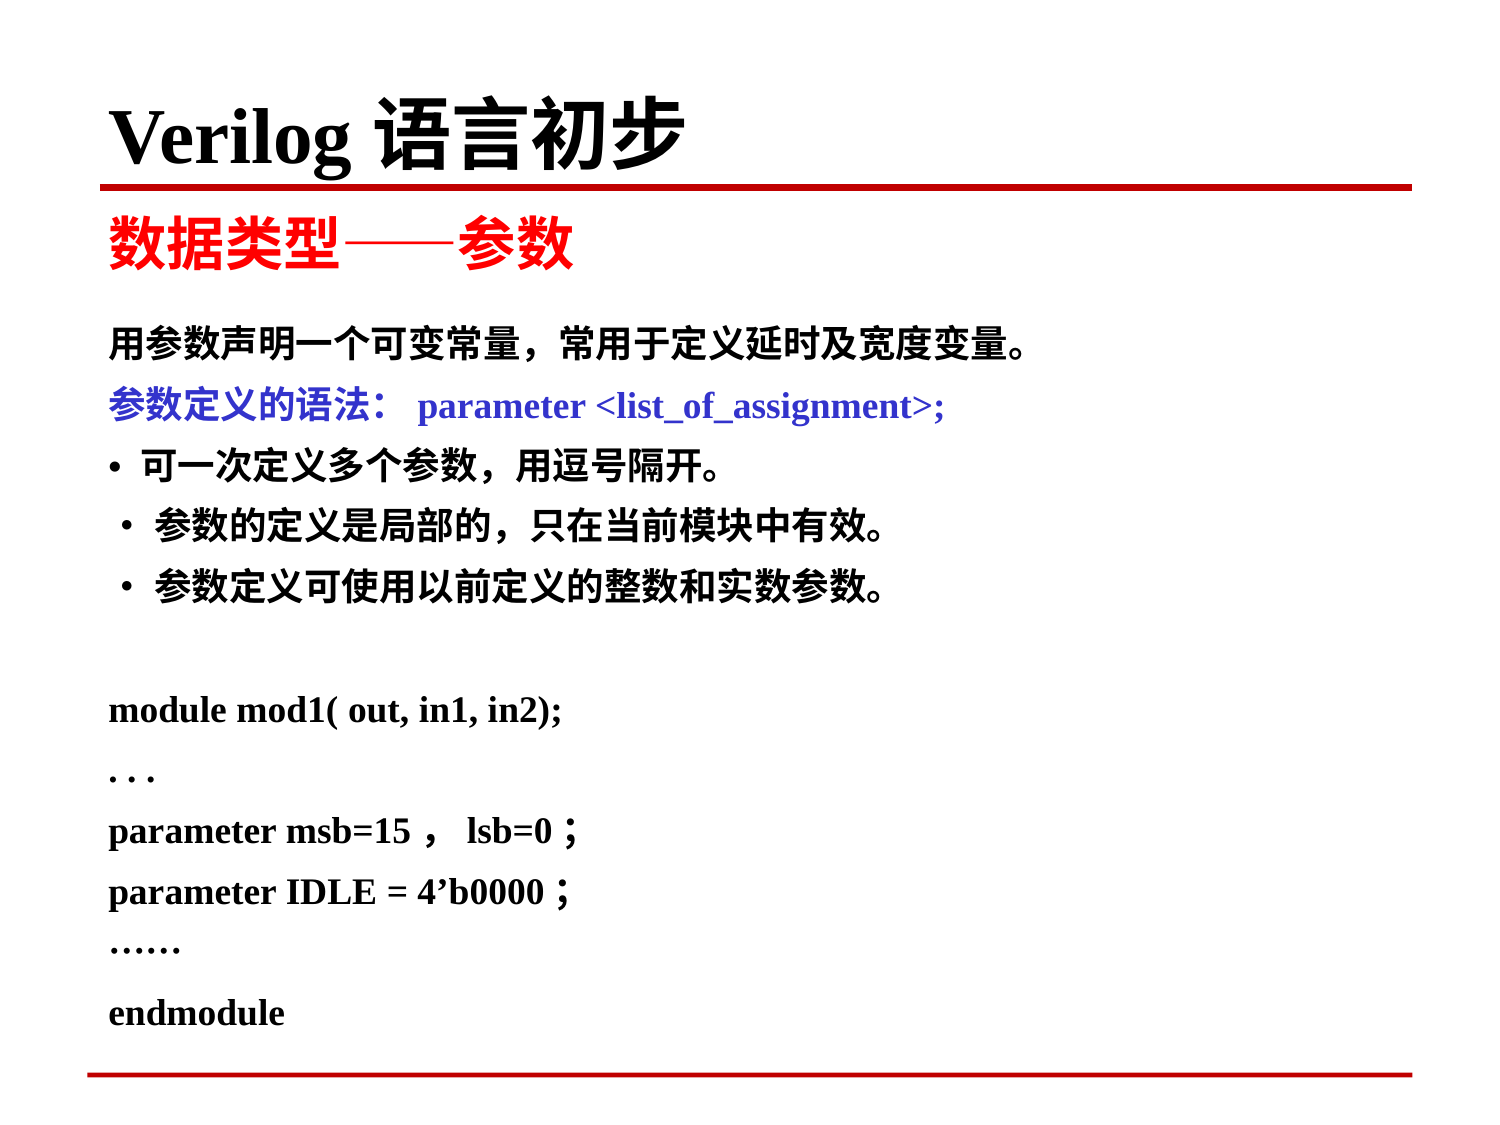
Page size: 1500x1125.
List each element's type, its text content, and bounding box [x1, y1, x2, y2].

text_box 用参数声明一个可变常量，常用于定义延时及宽度变量。 参数定义的语法：parameter <list_of_assignment>; • 可一次定义多个参数，用逗号隔开。 • 参数的定义是局部的，只在当前模块中有效。 • 参数定义可使用以前定义的整数和实数参数。 module mod1( out, in1, in2); . . . parameter msb=15，lsb=0； parameter IDLE = 4’b0000； …… endmodule [93, 297, 1407, 1041]
text_box 数据类型——参数 [93, 200, 1437, 285]
text_box Verilog语言初步 [94, 49, 1407, 187]
